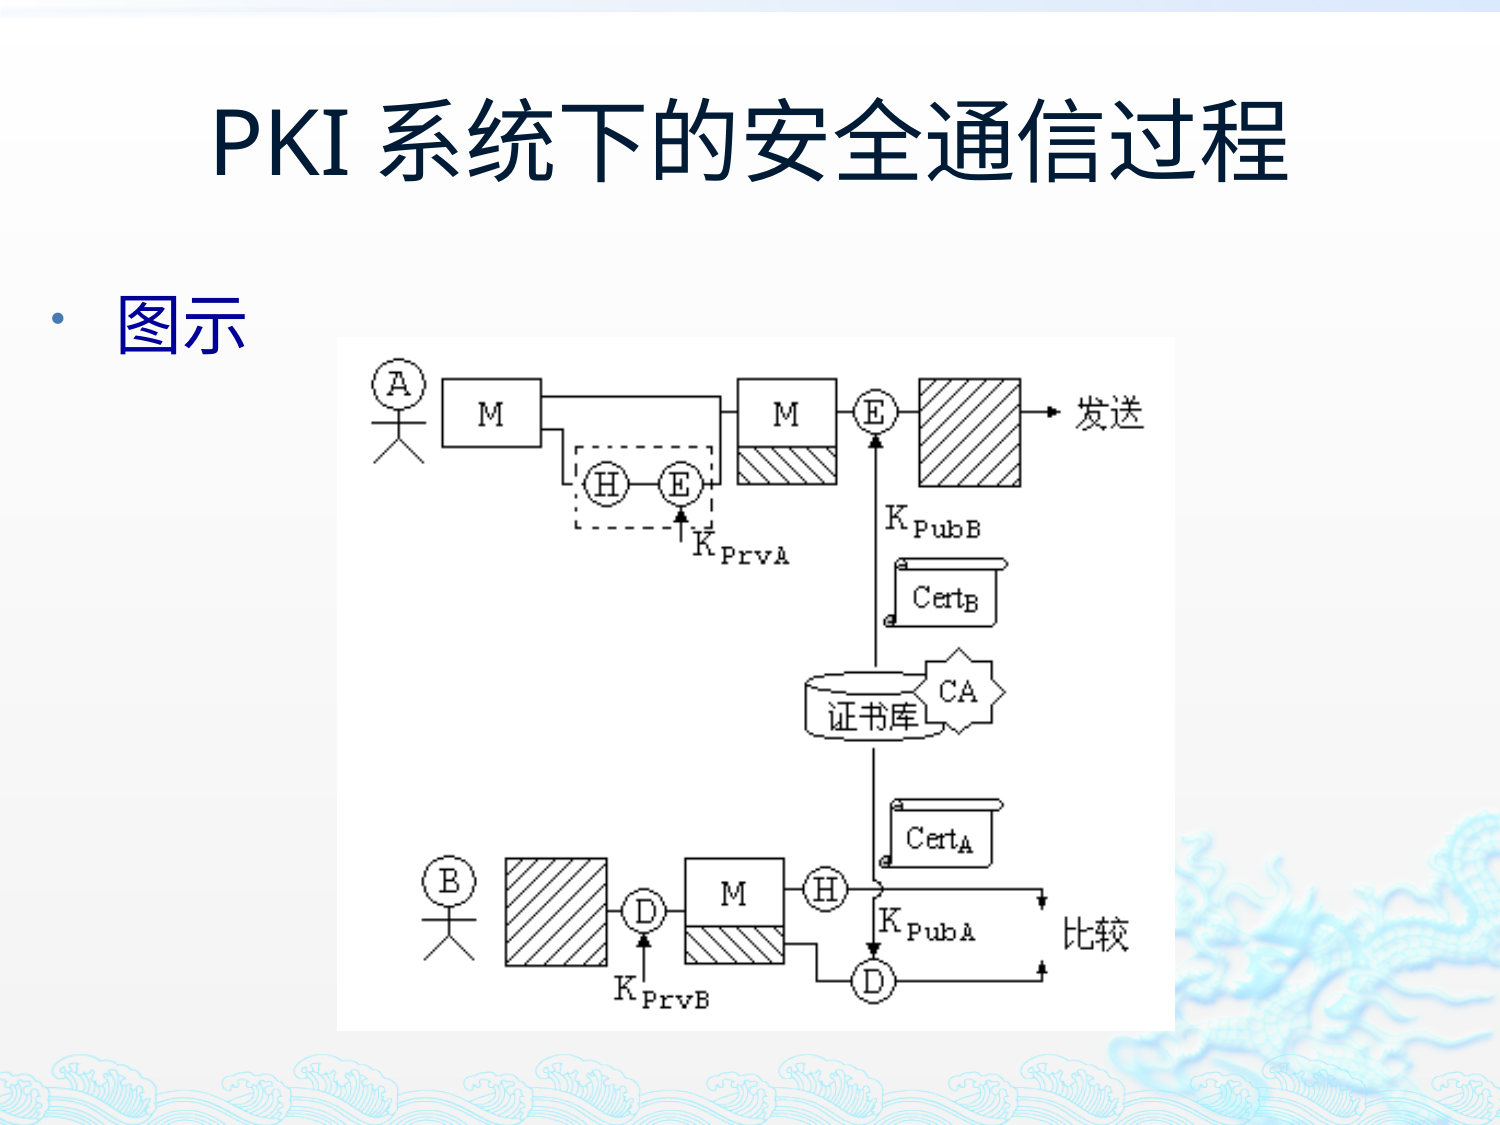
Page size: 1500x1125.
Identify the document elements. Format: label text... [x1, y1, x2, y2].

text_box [336, 336, 1176, 1032]
list 图示 [37, 275, 1425, 463]
title PKI系统下的安全通信过程 [75, 45, 1425, 233]
